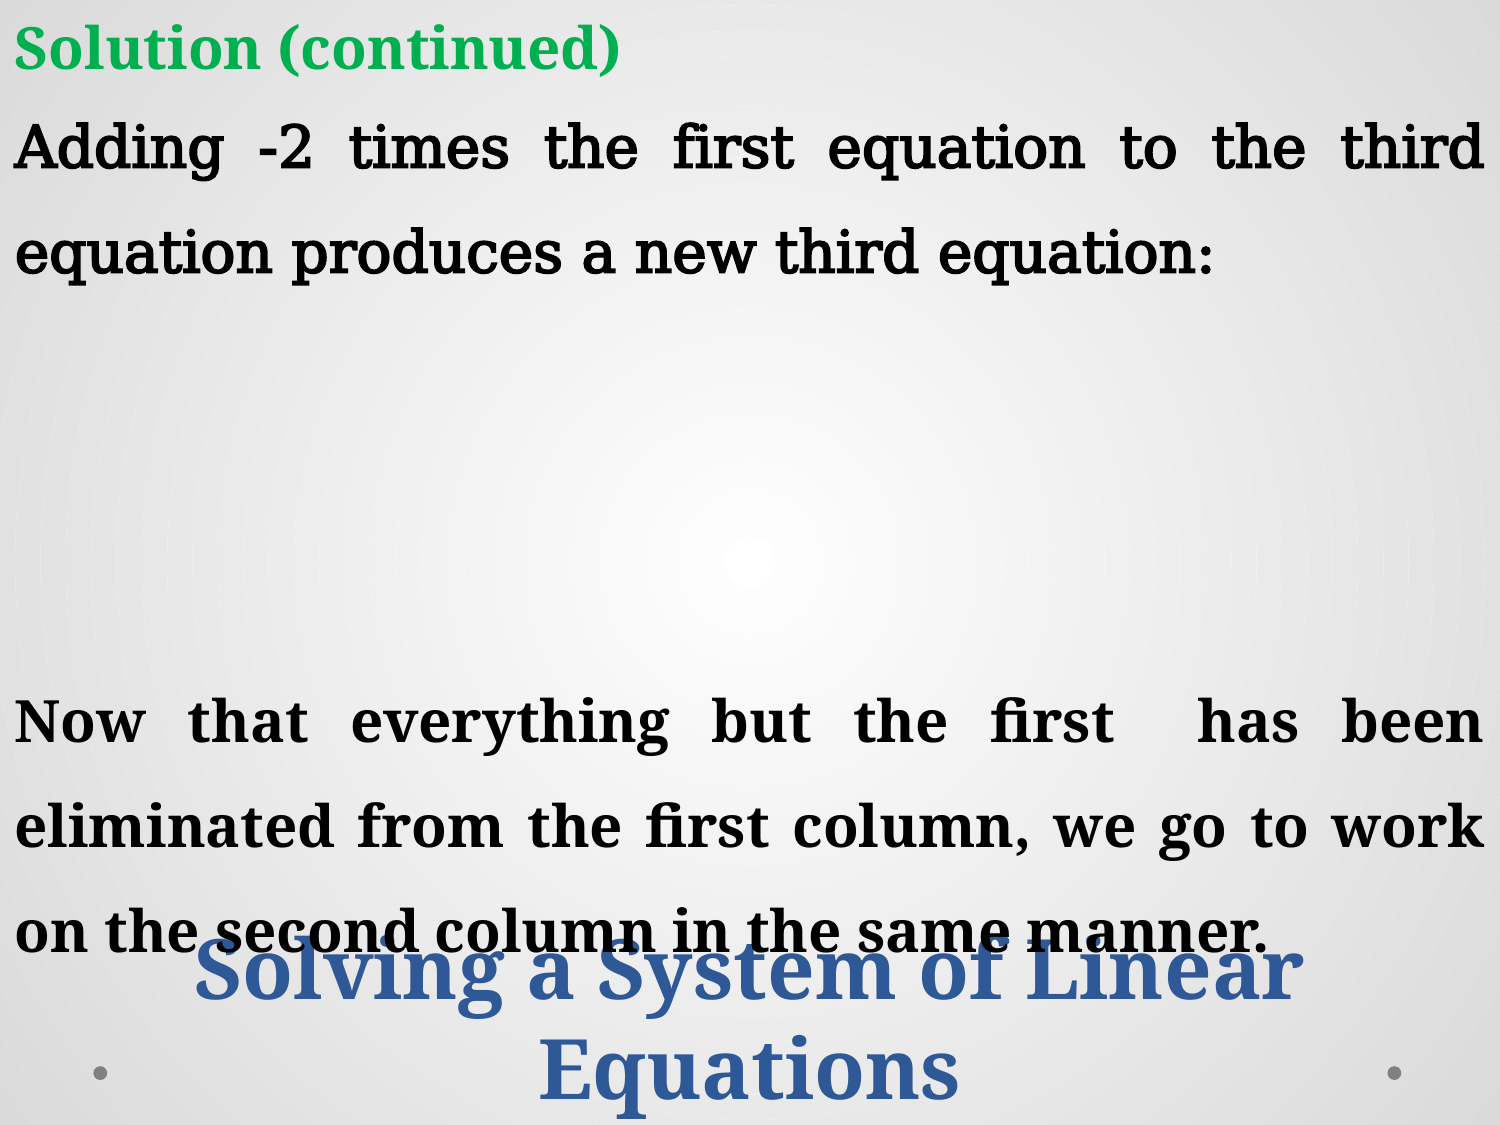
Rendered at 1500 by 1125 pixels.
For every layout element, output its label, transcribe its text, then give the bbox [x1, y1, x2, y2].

text_box Solving a System of Linear Equations [12, 1012, 1488, 1124]
text_box Solution (continued) [0, 4, 1500, 89]
